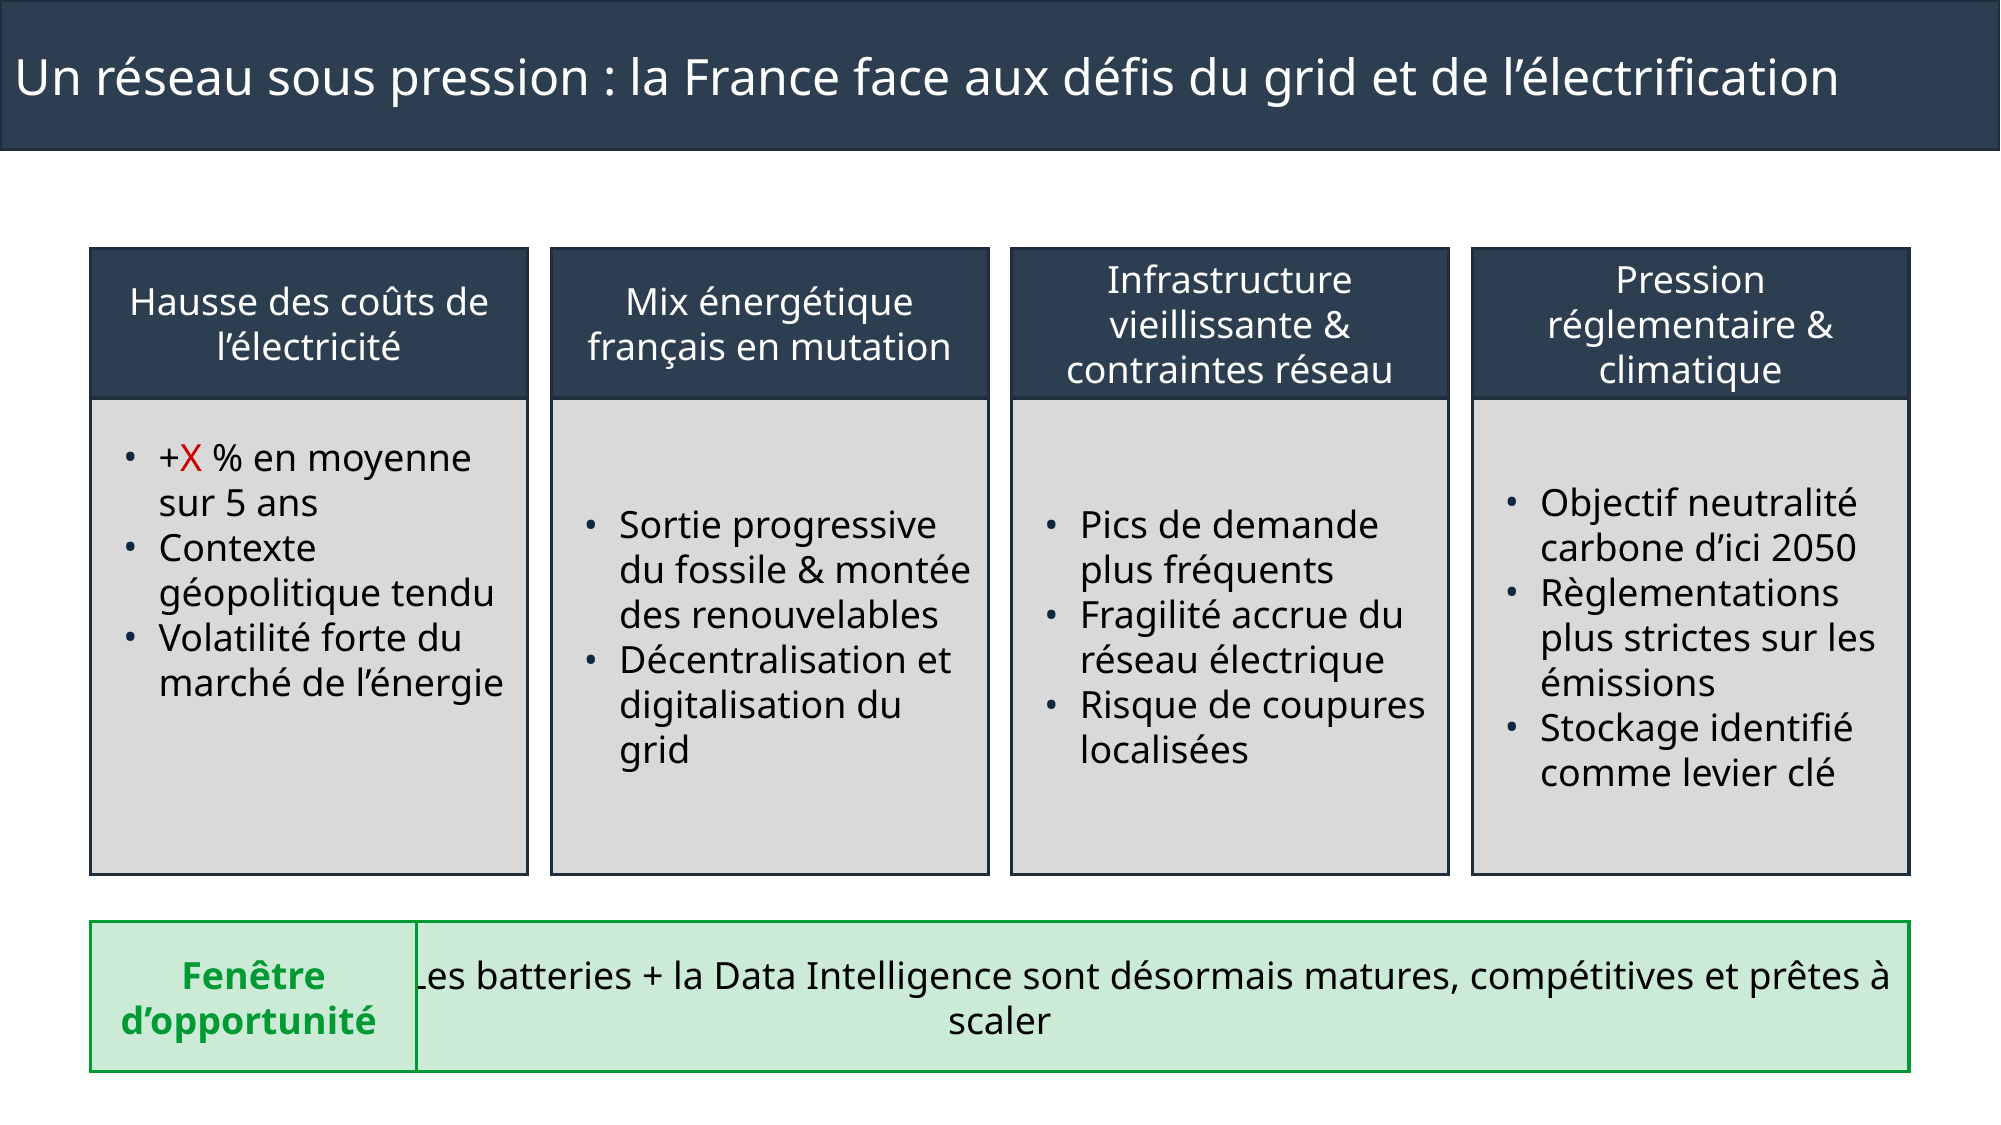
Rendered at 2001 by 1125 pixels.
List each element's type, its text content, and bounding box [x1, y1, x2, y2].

text_box Les batteries + la Data Intelligence sont désormais matures, compétitives et prêtes à scaler [418, 920, 1911, 1073]
text_box +X % en moyenne sur 5 ans Contexte géopolitique tendu Volatilité forte du marché de l’énergie [89, 400, 529, 876]
text_box Mix énergétique français en mutation [550, 247, 990, 400]
text_box Objectif neutralité carbone d’ici 2050 Règlementations plus strictes sur les émissions Stockage identifié comme levier clé [1471, 400, 1911, 876]
text_box Fenêtre d’opportunité [89, 920, 418, 1073]
text_box Pics de demande plus fréquents Fragilité accrue du réseau électrique Risque de coupures localisées [1010, 400, 1450, 876]
text_box Pression réglementaire & climatique [1471, 247, 1911, 400]
text_box Hausse des coûts de l’électricité [89, 247, 529, 400]
text_box Infrastructure vieillissante & contraintes réseau [1010, 247, 1450, 400]
text_box Un réseau sous pression : la France face aux défis du grid et de l’électrification [0, 0, 2000, 151]
text_box Sortie progressive du fossile & montée des renouvelables Décentralisation et digitalisation du grid [550, 400, 990, 876]
